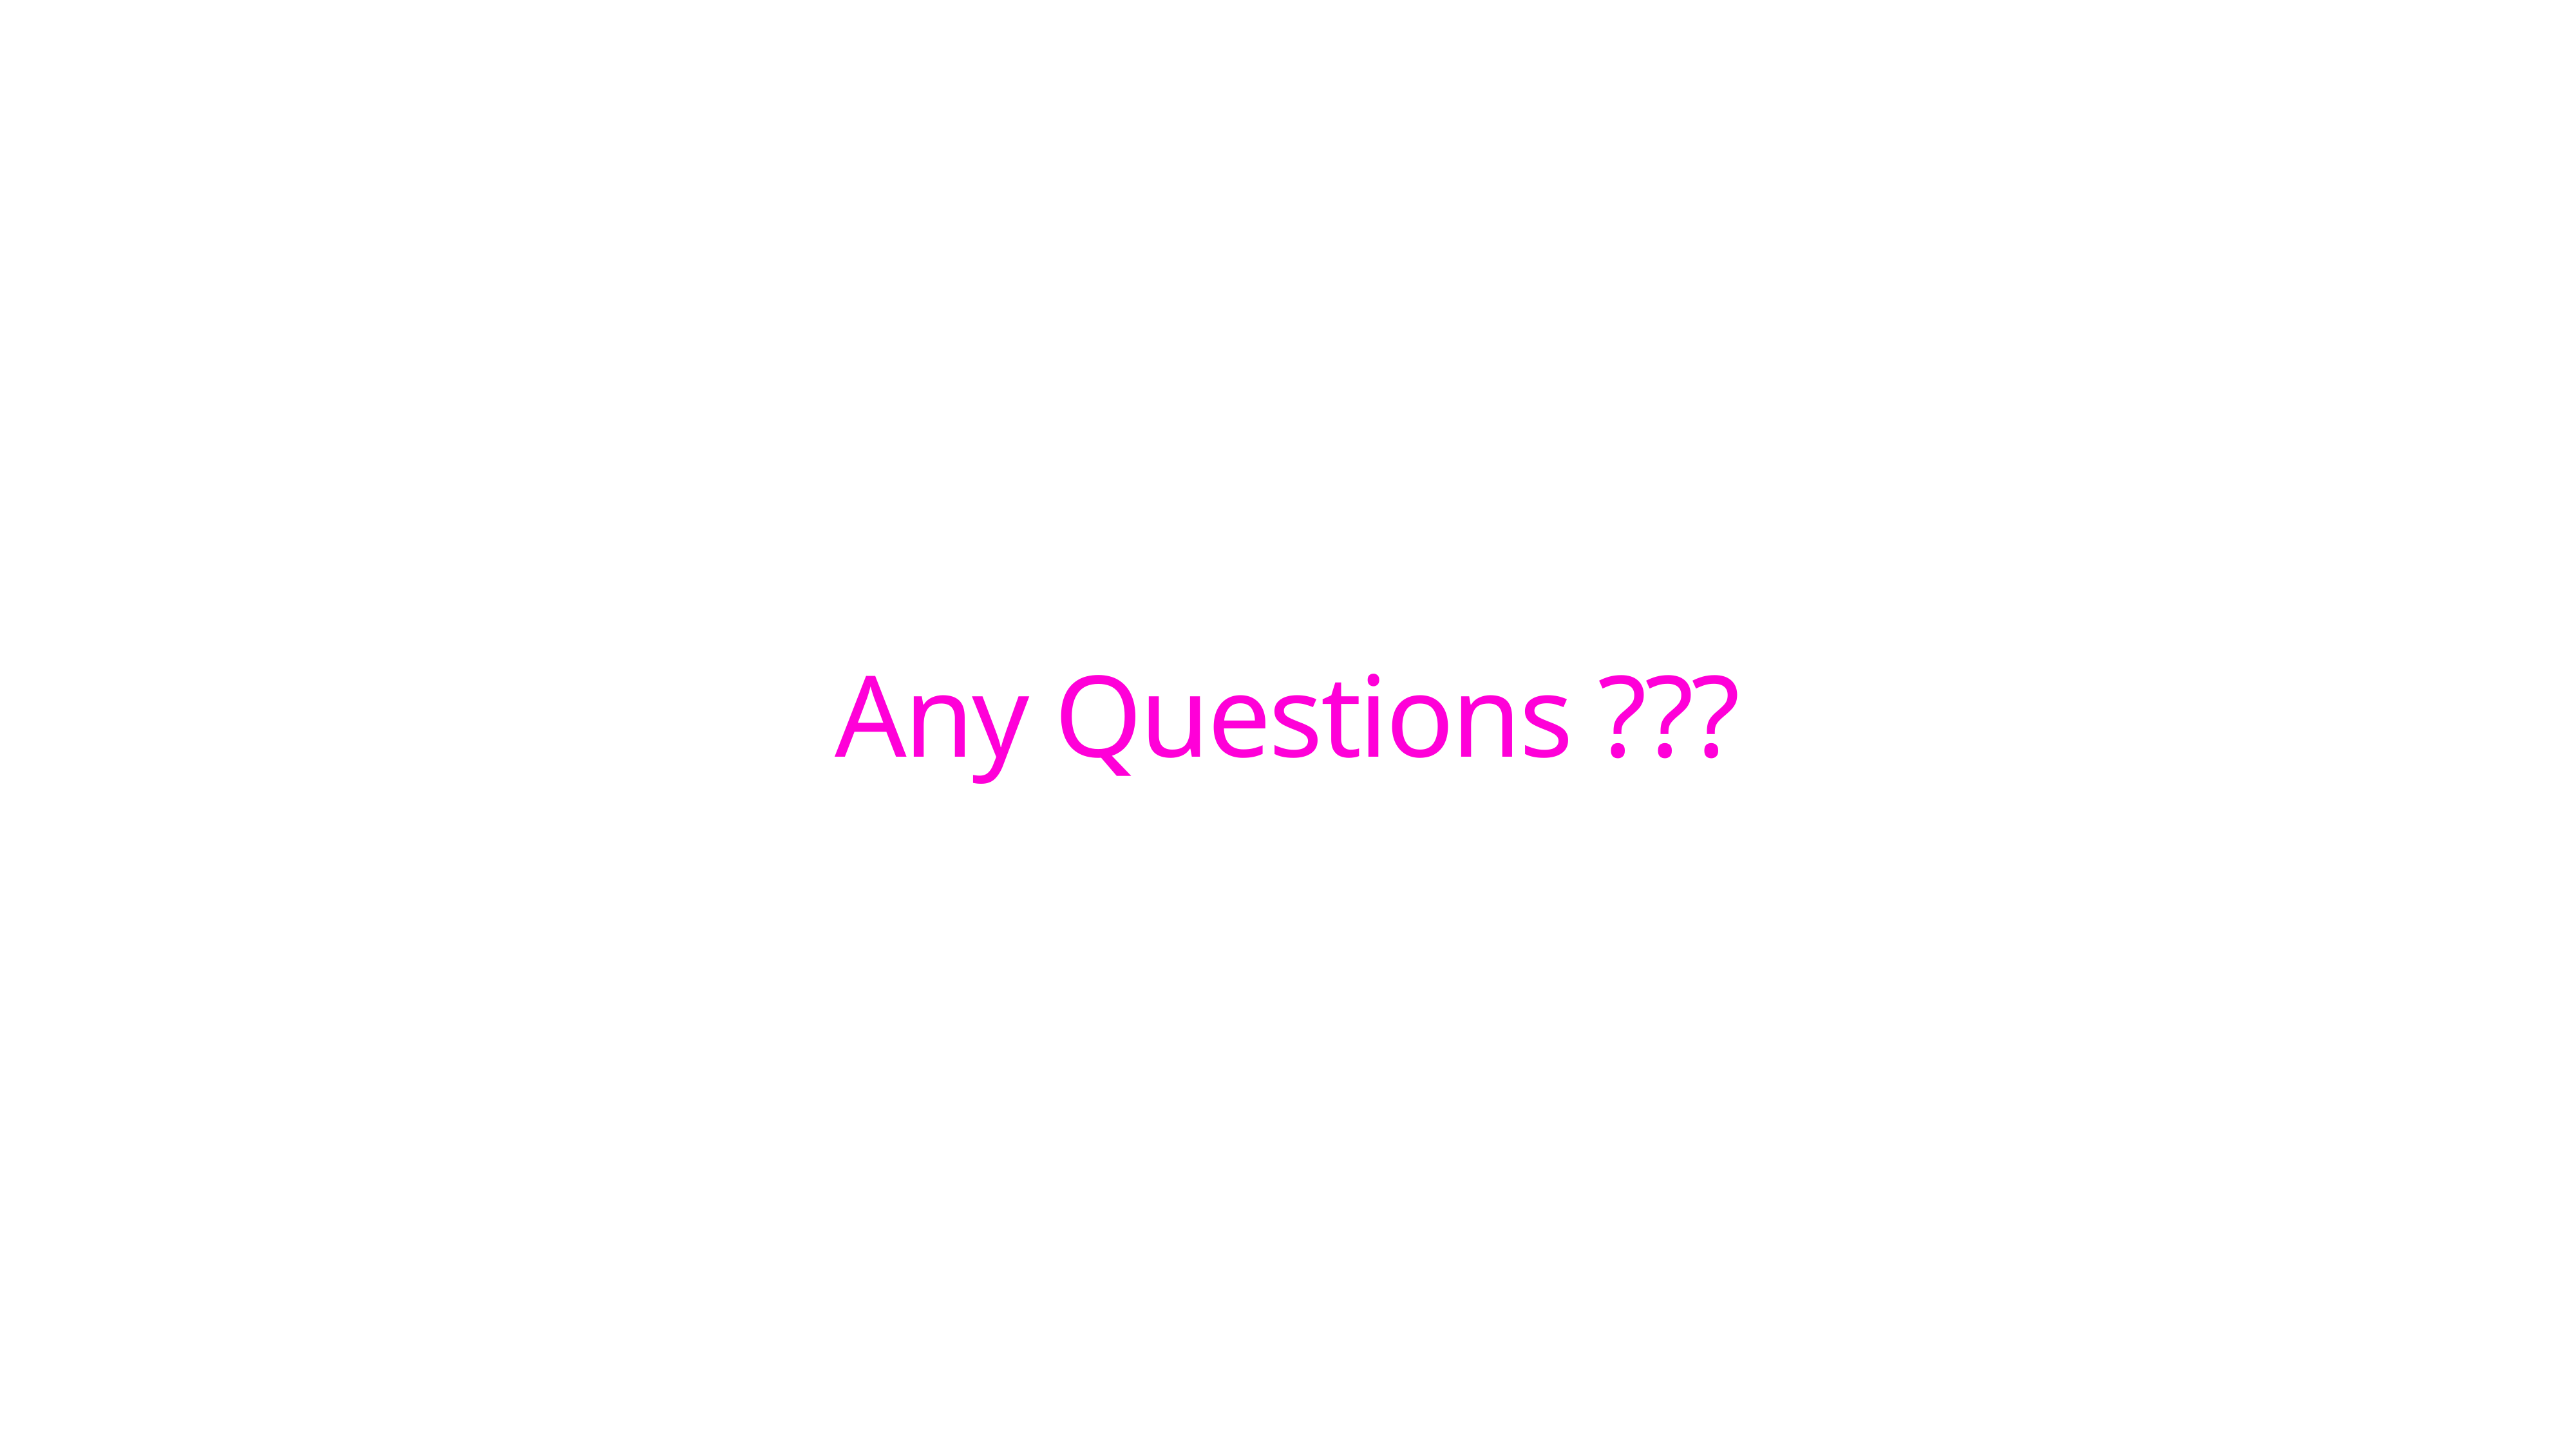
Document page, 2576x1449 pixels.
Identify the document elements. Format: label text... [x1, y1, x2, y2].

list Any Questions ??? [133, 542, 2443, 906]
